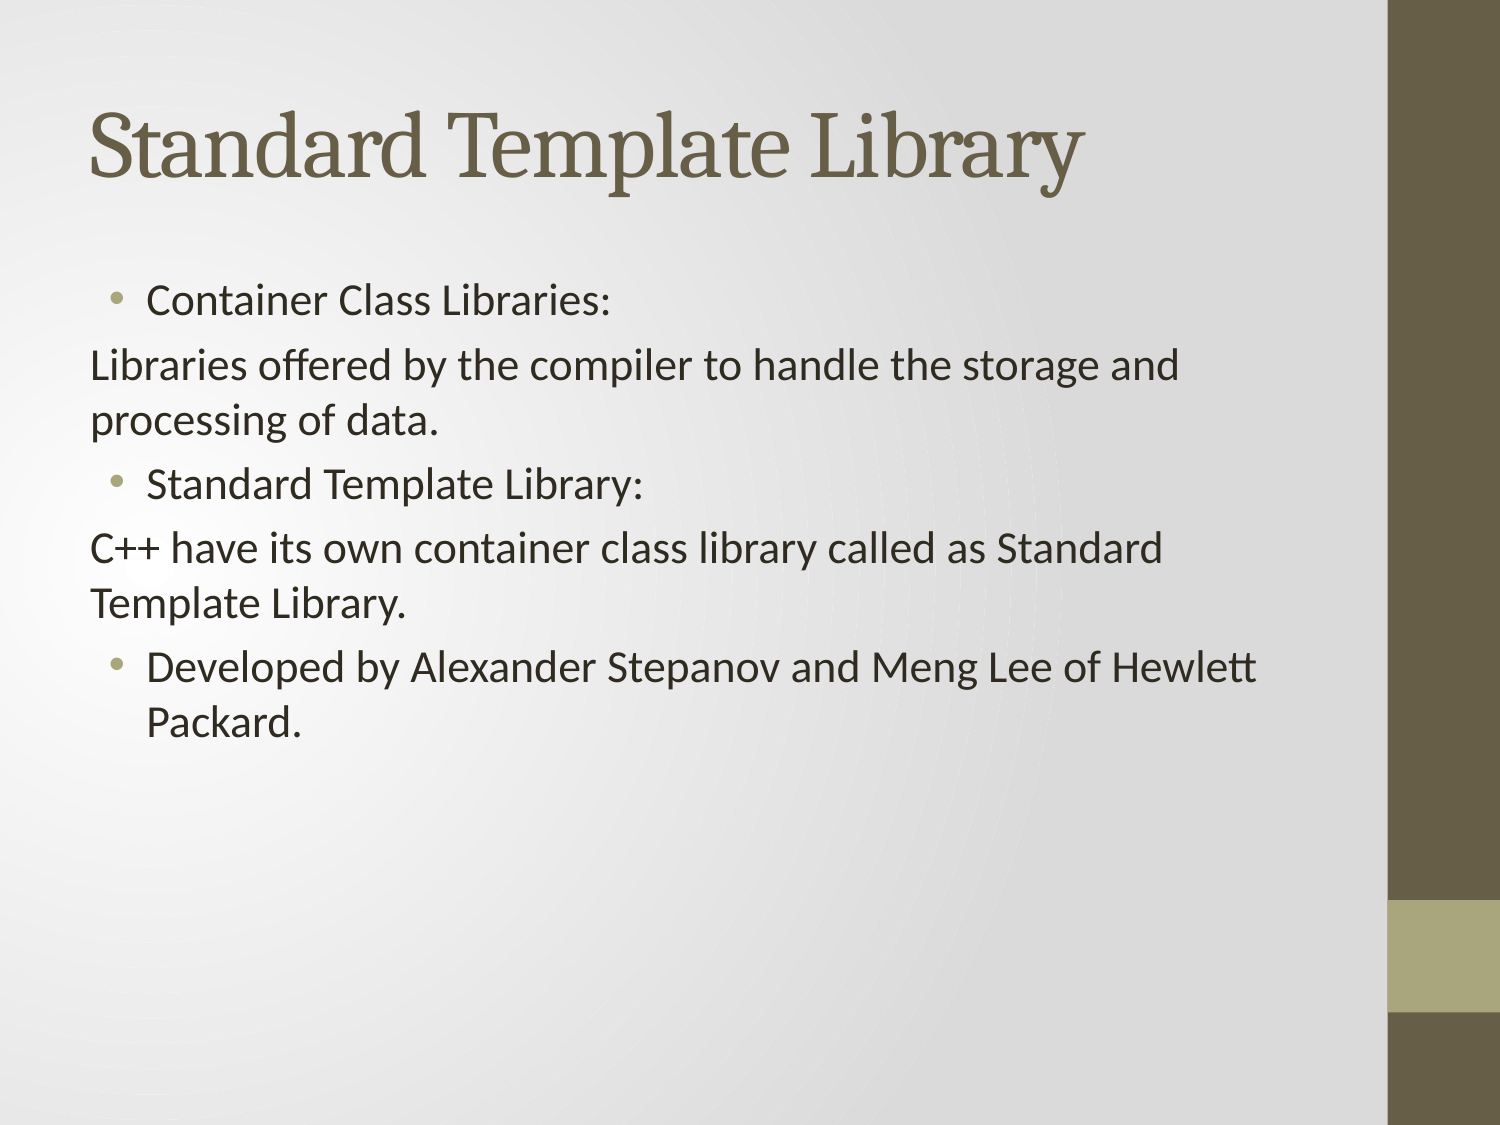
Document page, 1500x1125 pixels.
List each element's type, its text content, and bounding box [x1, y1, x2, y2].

title Standard Template Library [75, 45, 1325, 233]
list Container Class Libraries: Libraries offered by the compiler to handle the storage and processing of data. Standard Template Library: C++ have its own container class library called as Standard Template Library. Developed by Alexander Stepanov and Meng Lee of Hewlett Packard. [75, 262, 1325, 1050]
